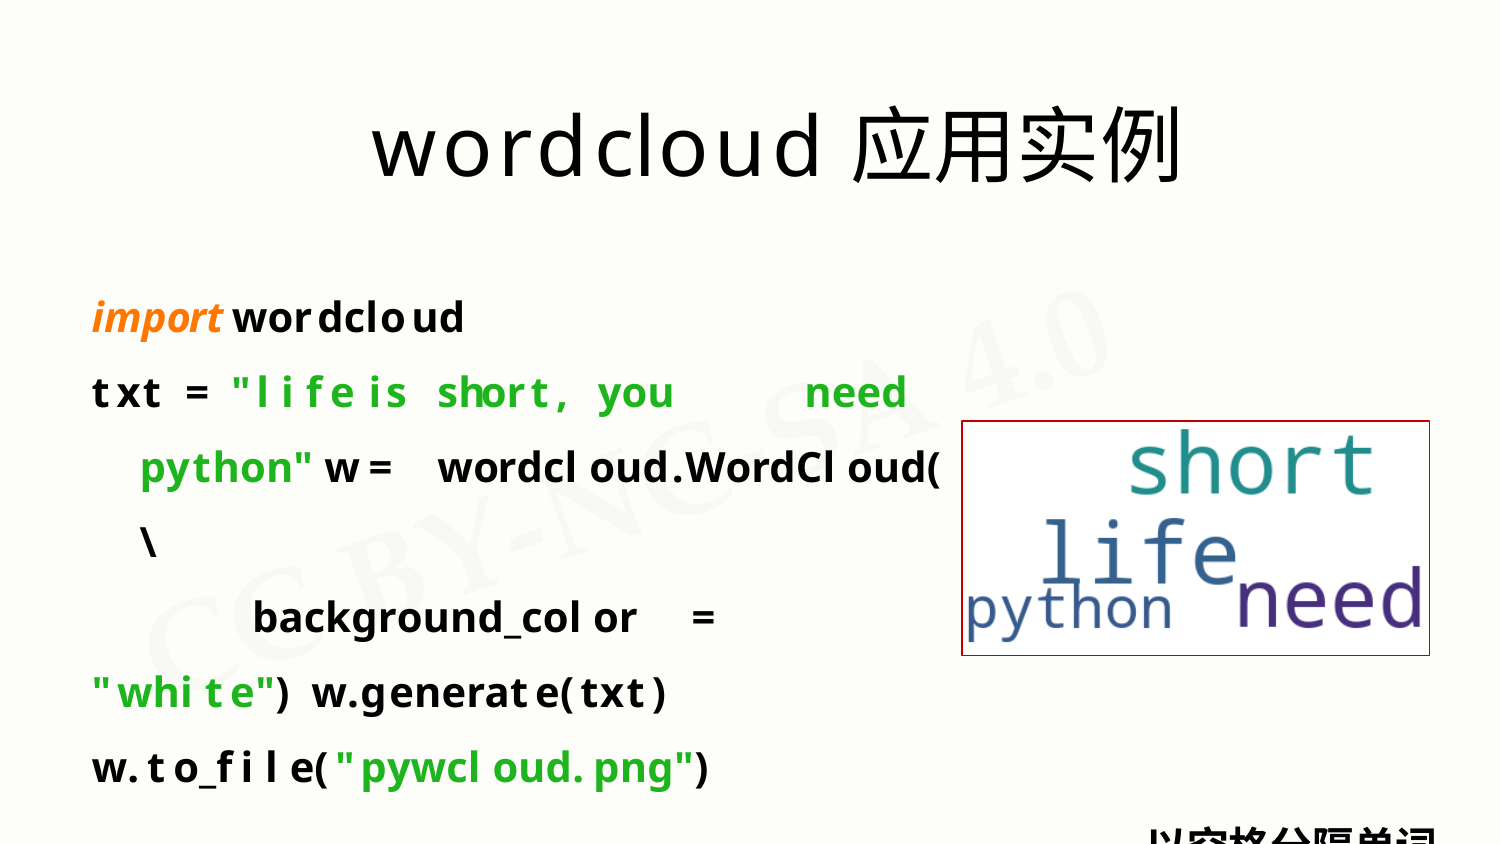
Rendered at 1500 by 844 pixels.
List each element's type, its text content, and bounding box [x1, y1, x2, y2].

title wordcloud应用实例 [247, 93, 1253, 235]
text_box import wordcloud txt = "life is short, you need python" w = wordcloud.WordCloud( \ background_color = "white") w.generate(txt) w.to_file("pywcloud.png") 以空格分隔单词 [89, 290, 1439, 844]
text_box [961, 421, 1430, 656]
